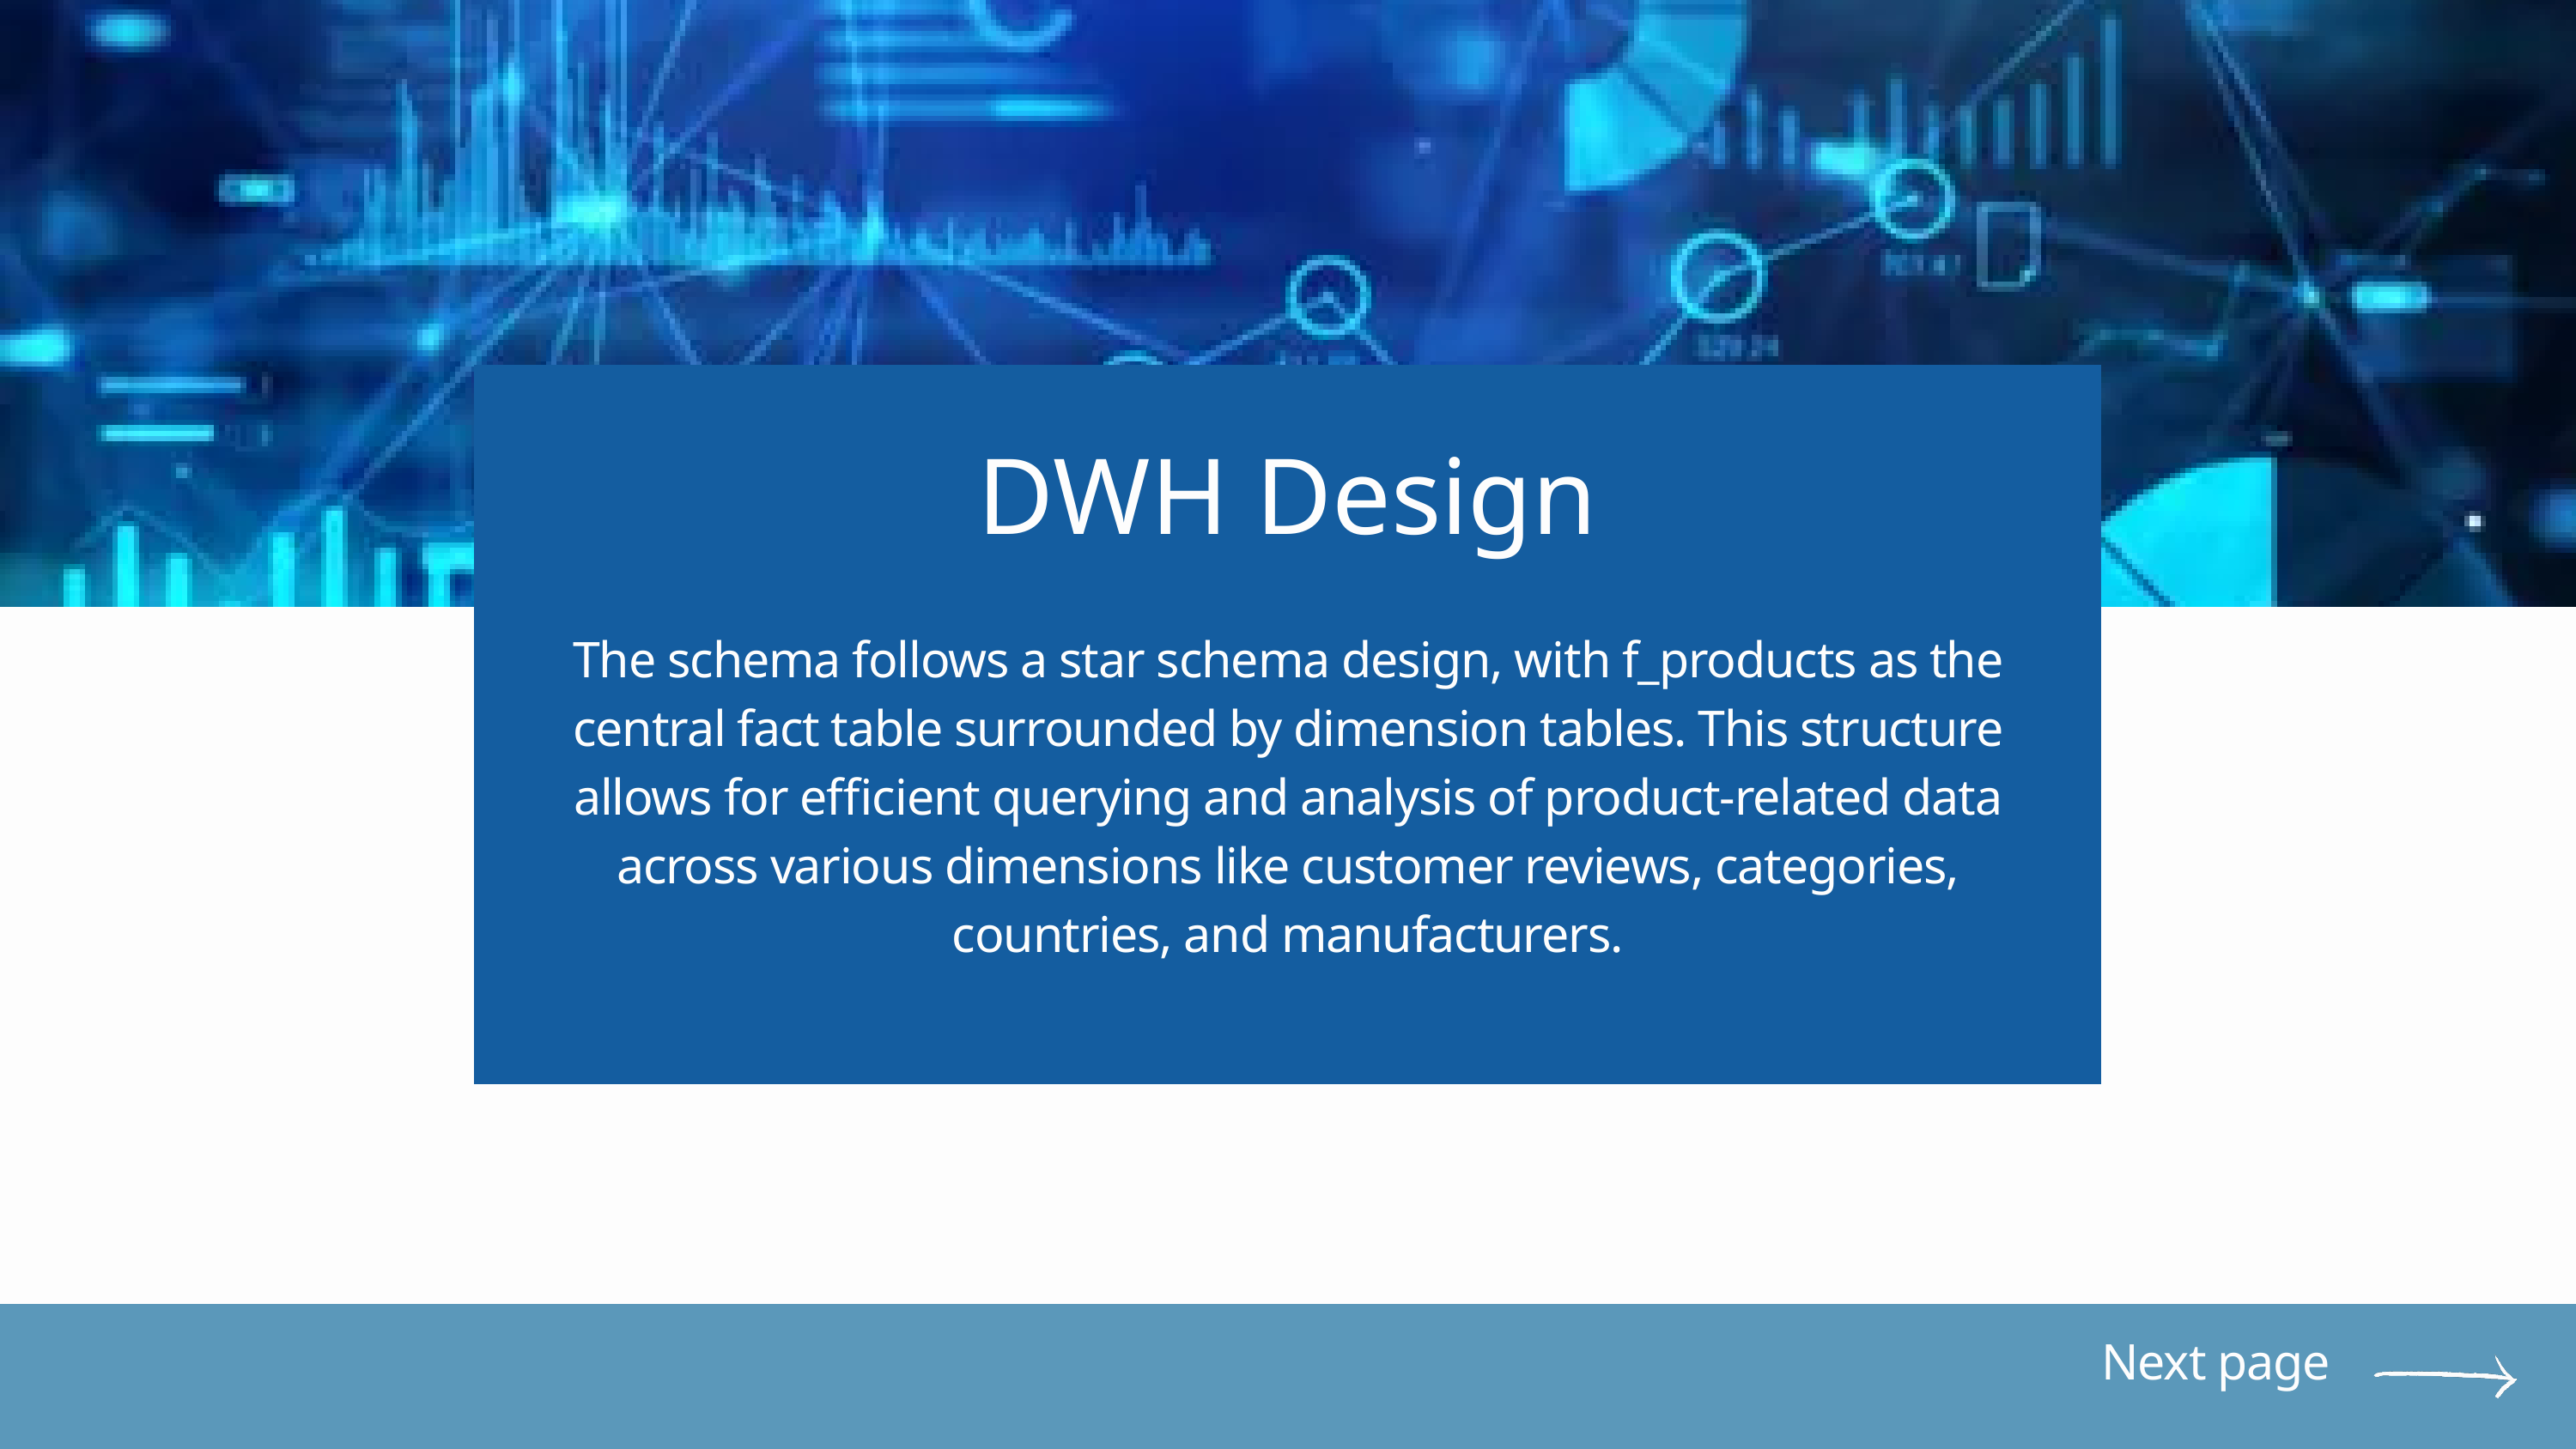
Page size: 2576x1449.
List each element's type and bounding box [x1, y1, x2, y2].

text_box [0, 0, 2576, 607]
text_box [474, 364, 2102, 1084]
text_box [0, 1303, 2576, 1449]
